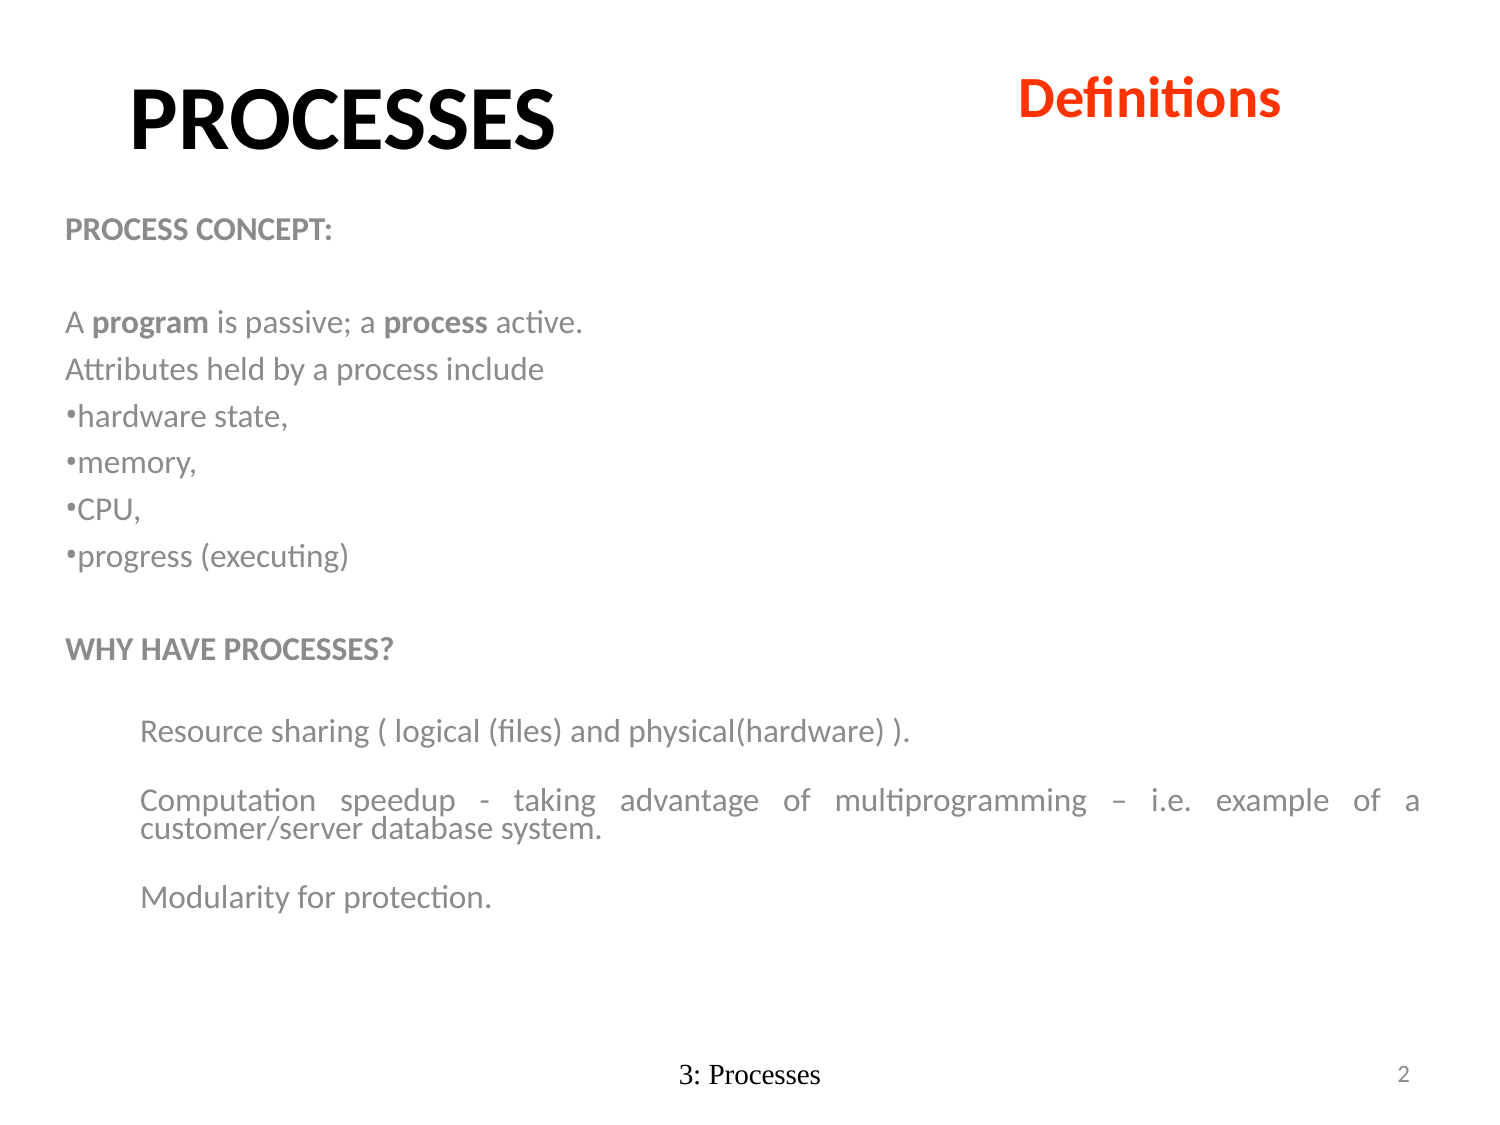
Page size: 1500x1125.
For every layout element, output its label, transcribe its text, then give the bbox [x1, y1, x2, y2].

slide_number 2 [1074, 1042, 1425, 1103]
subtitle PROCESS CONCEPT: A program is passive; a process active. Attributes held by a process include hardware state, memory, CPU, progress (executing) WHY HAVE PROCESSES? Resource sharing ( logical (files) and physical(hardware) ). Computation speedup - taking advantage of multiprogramming – i.e. example of a customer/server database system. Modularity for protection. [50, 200, 1438, 988]
title PROCESSES [37, 37, 650, 188]
footer 3: Processes [512, 1042, 988, 1103]
text_box Definitions [837, 37, 1463, 150]
